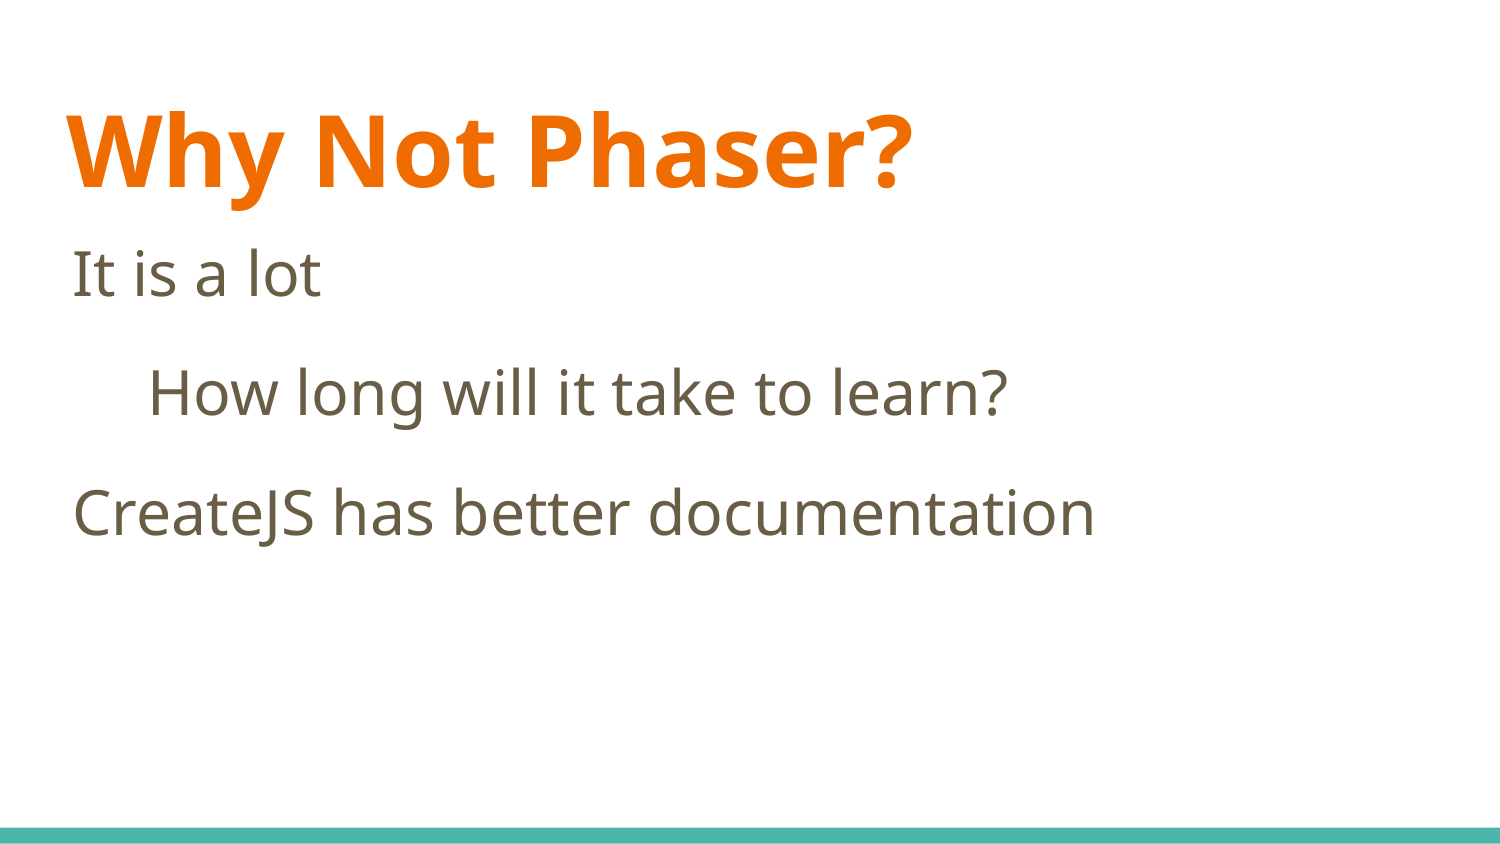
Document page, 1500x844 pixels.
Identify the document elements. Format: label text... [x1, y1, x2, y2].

list It is a lot How long will it take to learn? CreateJS has better documentation [51, 207, 1449, 750]
title Why Not Phaser? [51, 72, 1449, 189]
